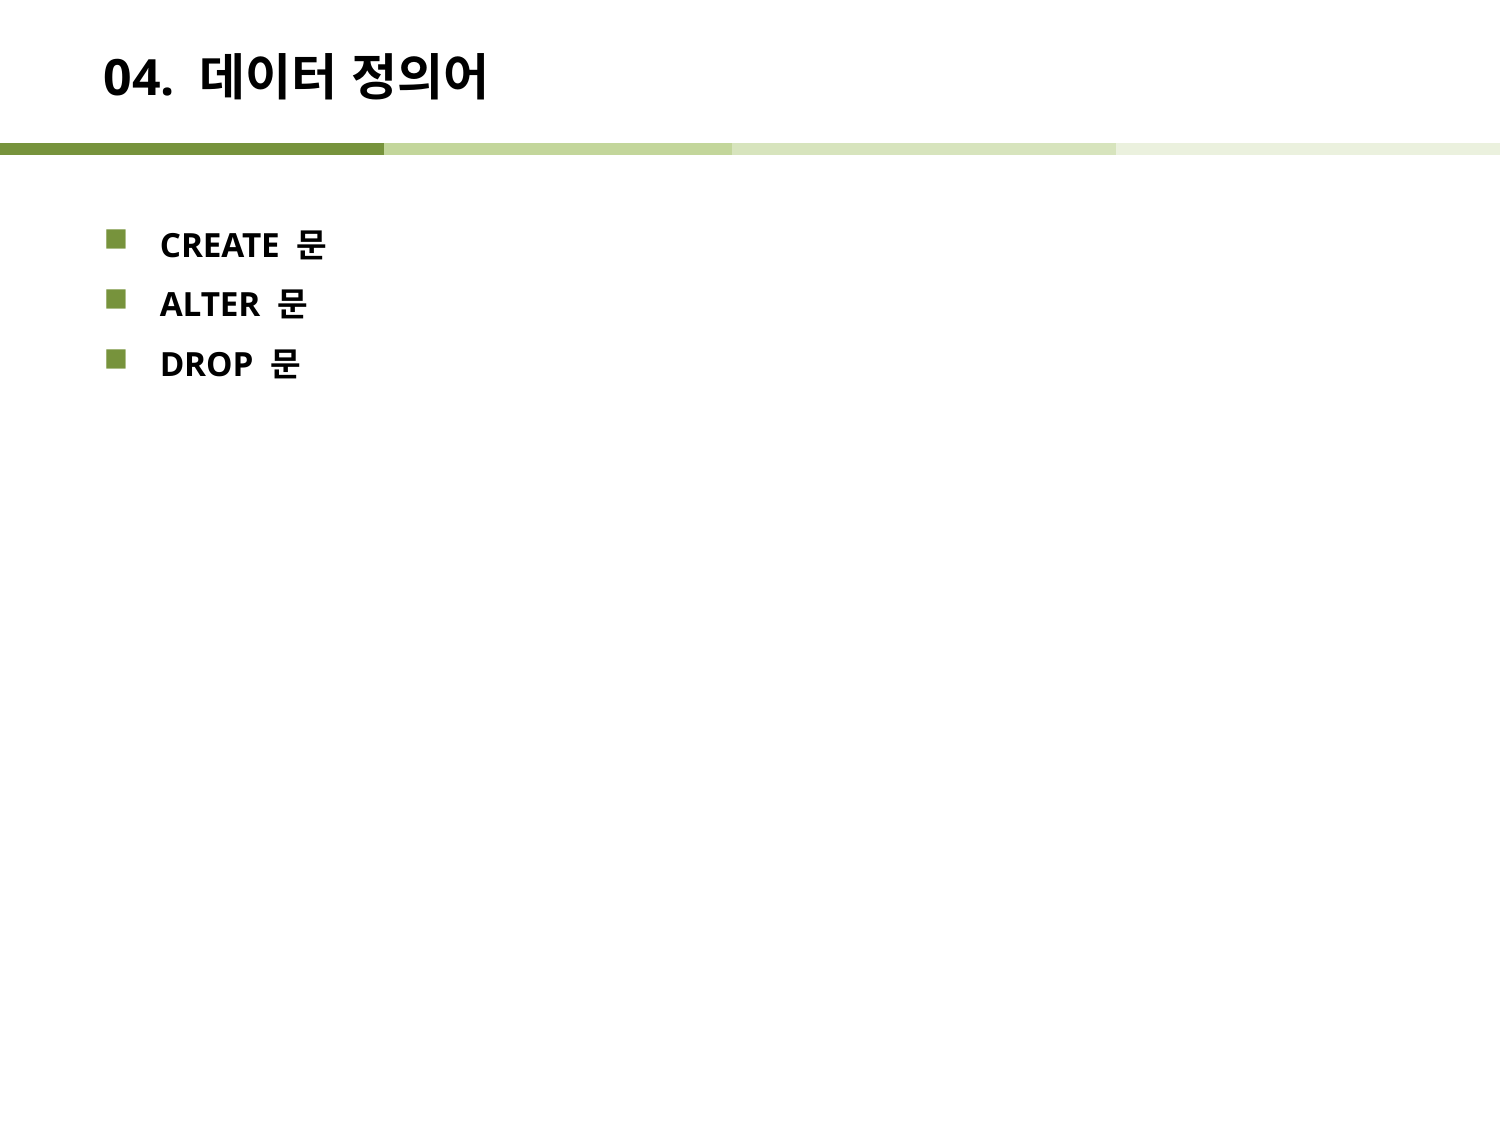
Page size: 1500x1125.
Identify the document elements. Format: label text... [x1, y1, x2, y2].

list CREATE 문 ALTER 문 DROP 문 [88, 196, 1412, 1083]
title 04. 데이터 정의어 [88, 30, 1330, 121]
